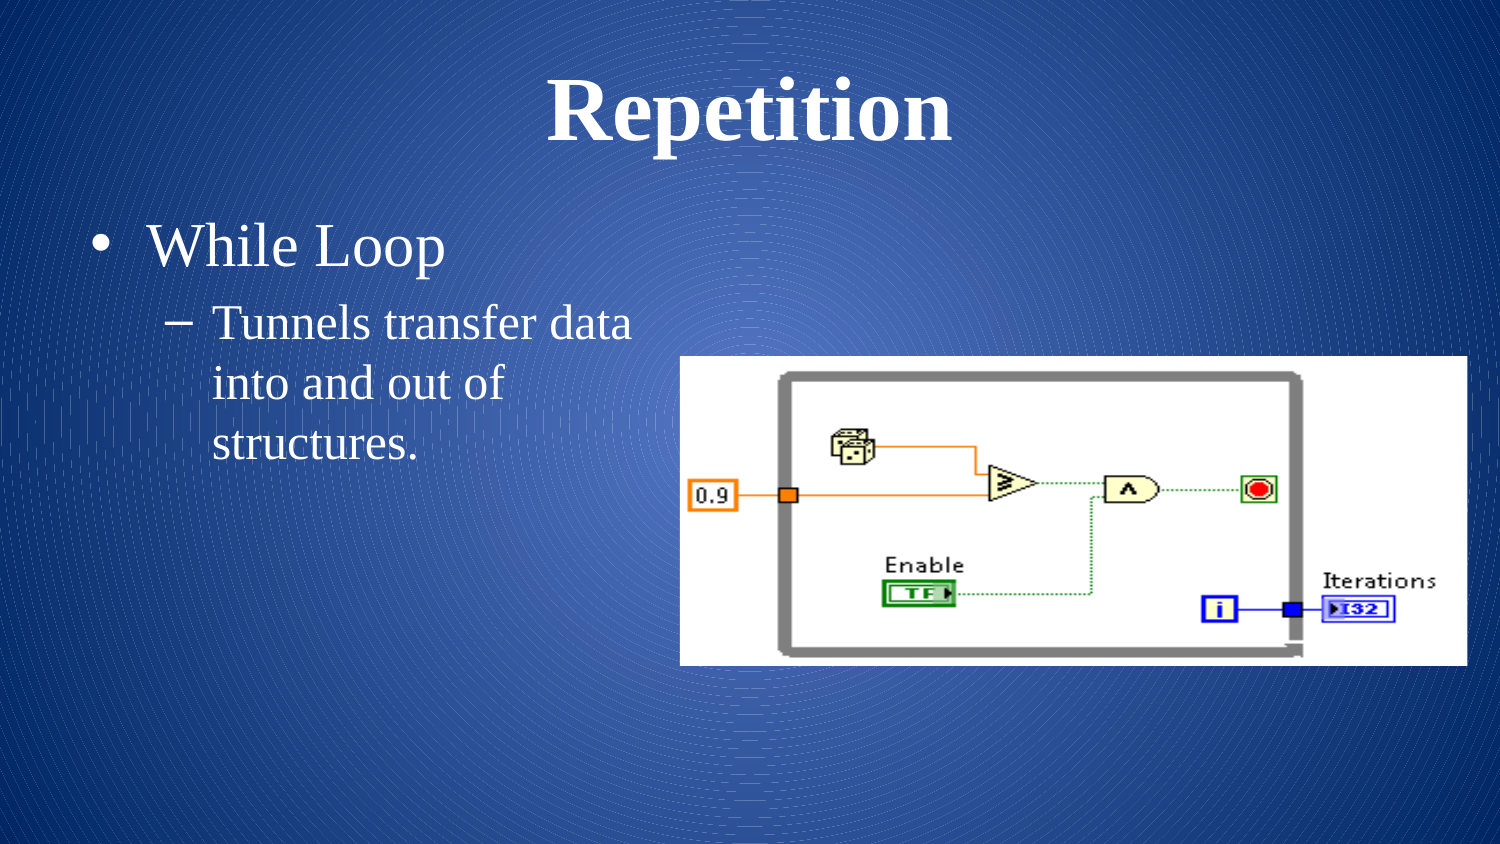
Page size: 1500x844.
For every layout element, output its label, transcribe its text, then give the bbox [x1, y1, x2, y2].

picture [679, 355, 1468, 666]
list While Loop Tunnels transfer data into and out of structures. [75, 196, 680, 844]
title Repetition [75, 33, 1425, 175]
